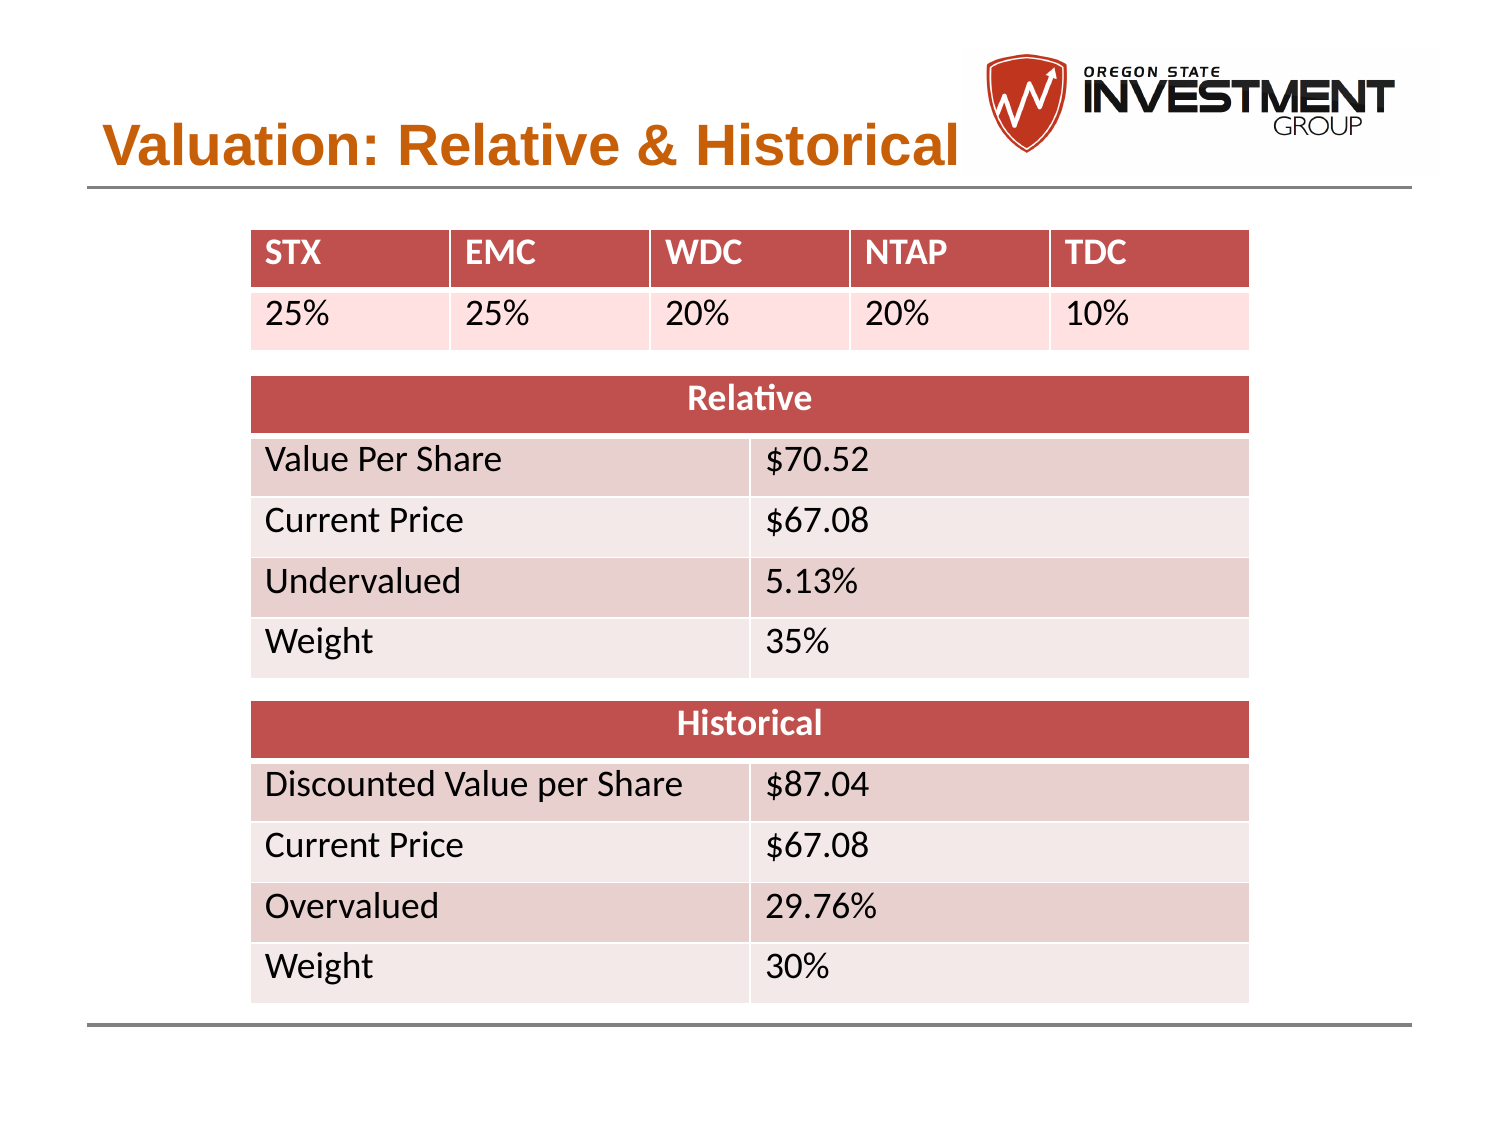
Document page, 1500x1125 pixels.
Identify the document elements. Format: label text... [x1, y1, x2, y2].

table_cell 25% [451, 293, 649, 350]
table_cell Current Price [251, 498, 749, 557]
table_cell $70.52 [751, 439, 1249, 496]
table_cell Undervalued [251, 558, 749, 617]
picture [962, 46, 1439, 175]
table_cell 29.76% [751, 883, 1249, 942]
table_header Historical [251, 701, 1249, 758]
table_cell 5.13% [751, 558, 1249, 617]
table_header NTAP [851, 230, 1049, 287]
table_header STX [251, 230, 449, 287]
table_header WDC [651, 230, 849, 287]
table_cell Weight [251, 619, 749, 678]
table_cell $67.08 [751, 498, 1249, 557]
table_cell Discounted Value per Share [251, 764, 749, 821]
table_cell 25% [251, 293, 449, 350]
table_cell Overvalued [251, 883, 749, 942]
table_cell 35% [751, 619, 1249, 678]
table_header TDC [1051, 230, 1249, 287]
table_cell 10% [1051, 293, 1249, 350]
table_header Relative [251, 376, 1249, 433]
table_header EMC [451, 230, 649, 287]
table_cell Value Per Share [251, 439, 749, 496]
table_cell 30% [751, 944, 1249, 1003]
table_cell Current Price [251, 823, 749, 882]
table_cell 20% [651, 293, 849, 350]
table_cell $67.08 [751, 823, 1249, 882]
table_cell 20% [851, 293, 1049, 350]
text_box Valuation: Relative & Historical [87, 99, 988, 185]
table_cell Weight [251, 944, 749, 1003]
table_cell $87.04 [751, 764, 1249, 821]
